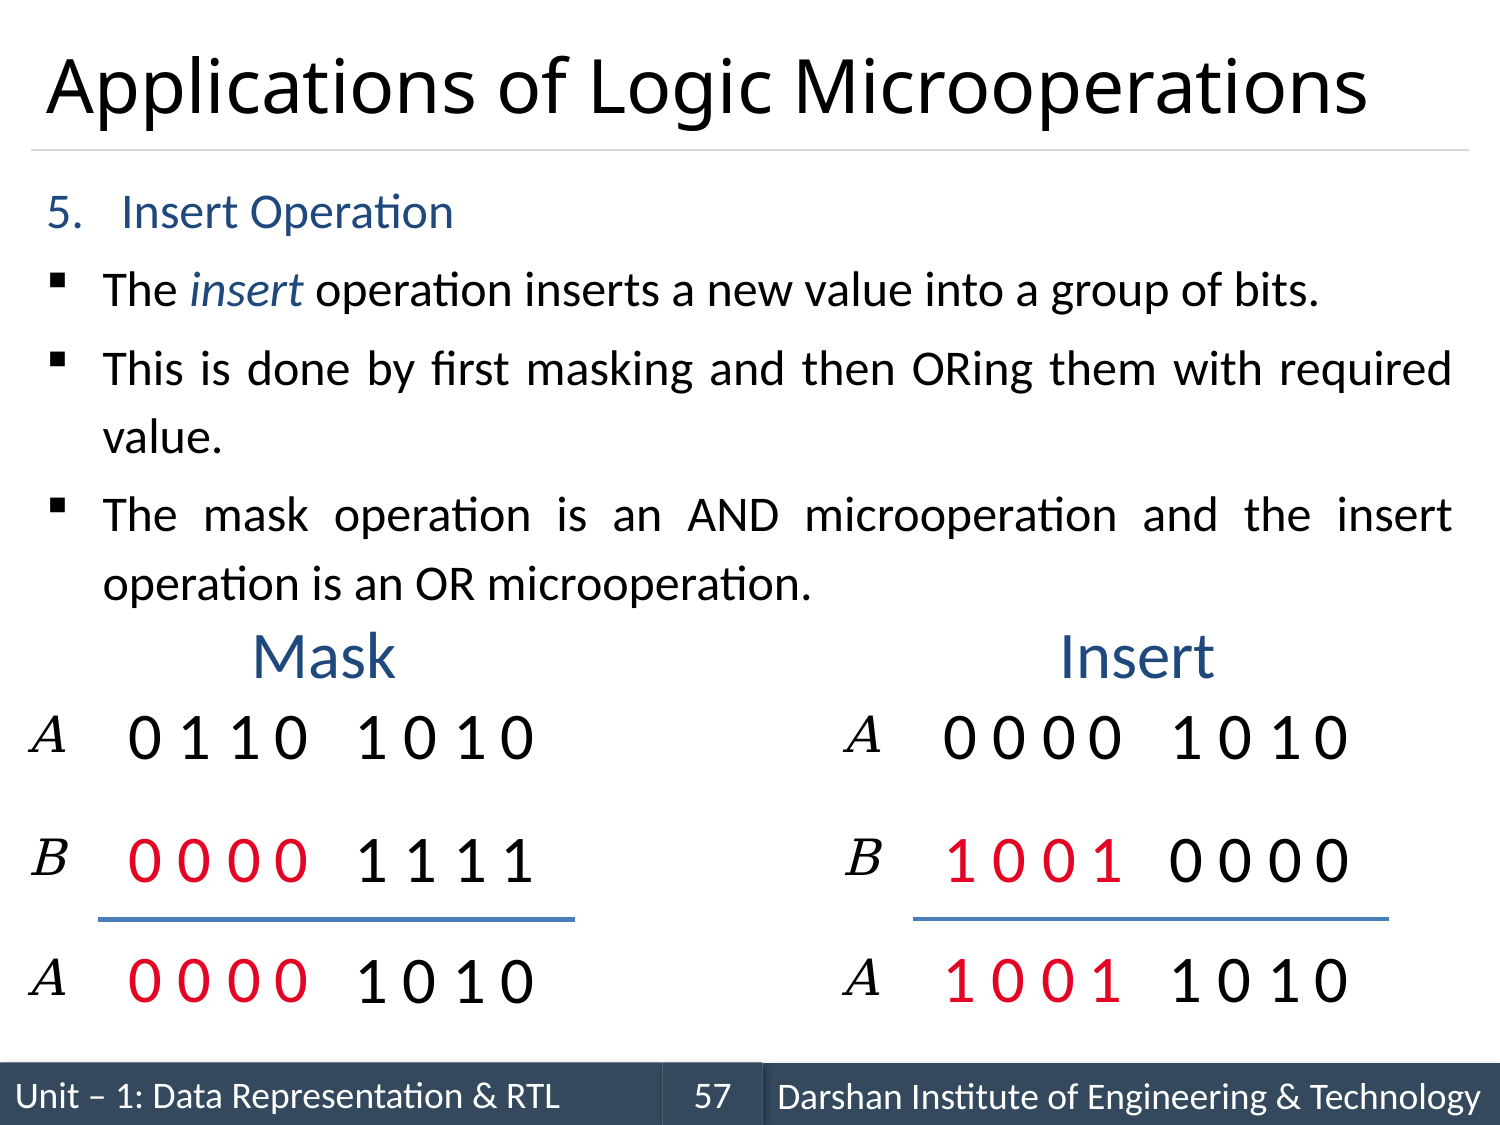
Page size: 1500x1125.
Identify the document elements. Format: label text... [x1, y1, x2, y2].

text_box 0 [212, 928, 259, 1024]
text_box 0 [162, 808, 212, 904]
text_box 1 [438, 808, 485, 904]
text_box 0 [1027, 808, 1074, 903]
text_box 0 [114, 699, 162, 781]
list Insert Operation The insert operation inserts a new value into a group of bits. This is done by first masking and then ORing them with required value. The mask operation is an AND microoperation and the insert operation is an OR microoperation. [31, 162, 1469, 619]
text_box 0 [1299, 699, 1364, 781]
text_box 0 [260, 808, 324, 904]
text_box 0 [162, 928, 212, 1024]
text_box 0 [259, 928, 323, 1024]
text_box B [13, 818, 89, 894]
text_box A [14, 938, 90, 1014]
text_box 0 [1203, 808, 1253, 904]
text_box 1 [1154, 699, 1203, 781]
text_box 0 [928, 699, 977, 780]
text_box 0 [1253, 808, 1300, 904]
text_box A [827, 938, 903, 1014]
text_box 1 [927, 928, 976, 1024]
text_box 0 [485, 699, 549, 781]
text_box 0 [485, 928, 549, 1024]
text_box A [828, 695, 904, 770]
text_box 0 [976, 928, 1026, 1024]
text_box 1 [485, 808, 550, 904]
text_box 1 [340, 699, 388, 781]
text_box 0 [1073, 699, 1138, 780]
text_box 1 [162, 699, 212, 781]
text_box A [13, 695, 89, 771]
text_box 0 [1154, 808, 1203, 904]
text_box 1 [212, 699, 259, 781]
text_box 0 [1203, 699, 1253, 781]
text_box 0 [977, 699, 1027, 780]
text_box 0 [113, 928, 162, 1024]
text_box 0 [114, 808, 162, 904]
text_box 0 [1202, 928, 1252, 1024]
text_box 1 [1252, 928, 1299, 1024]
text_box 1 [388, 808, 438, 904]
text_box 1 [339, 928, 388, 1024]
title Applications of Logic Microoperations [31, 17, 1469, 150]
text_box 0 [1027, 699, 1073, 780]
text_box 1 [1153, 928, 1202, 1024]
text_box 0 [388, 699, 438, 781]
text_box Insert [912, 604, 1364, 699]
text_box 1 [438, 699, 485, 781]
text_box 1 [1253, 699, 1299, 781]
text_box Mask [98, 604, 550, 699]
text_box 1 [1074, 808, 1138, 903]
text_box 0 [977, 808, 1027, 903]
text_box B [828, 818, 904, 893]
text_box 1 [340, 808, 388, 904]
text_box 0 [388, 928, 438, 1024]
text_box 0 [1299, 928, 1364, 1024]
text_box 0 [259, 699, 323, 781]
text_box 0 [1300, 808, 1364, 904]
text_box 0 [1026, 928, 1073, 1024]
text_box 0 [212, 808, 260, 904]
text_box 1 [928, 808, 977, 903]
text_box 1 [438, 928, 485, 1024]
text_box 1 [1073, 928, 1138, 1024]
